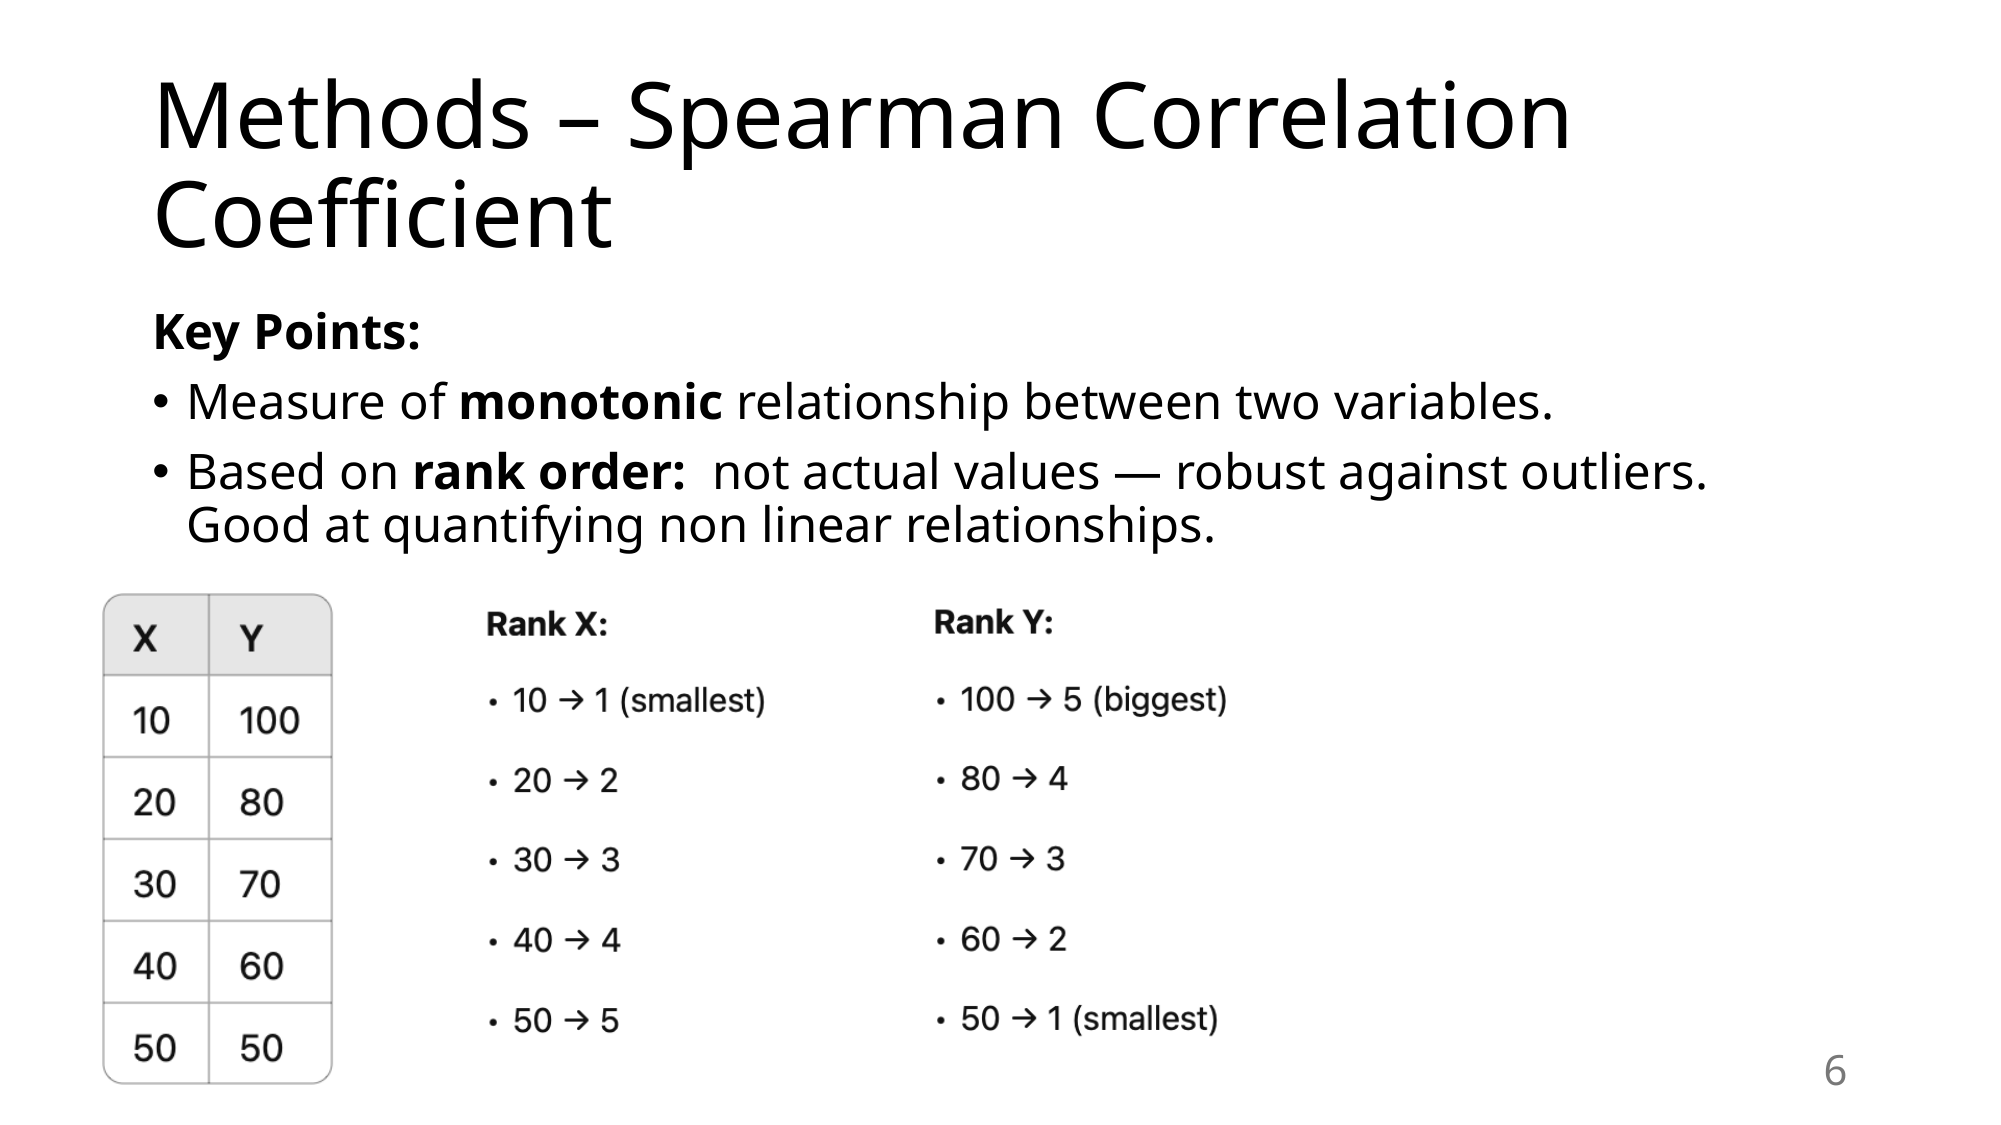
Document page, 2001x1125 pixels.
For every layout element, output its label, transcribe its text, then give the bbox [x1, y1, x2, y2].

list Key Points: Measure of monotonic relationship between two variables. Based on rank order: not actual values — robust against outliers. Good at quantifying non linear relationships. [137, 299, 1863, 563]
slide_number 6 [1412, 1042, 1863, 1103]
title Methods – Spearman Correlation Coefficient [137, 59, 1863, 278]
picture [402, 570, 1375, 1104]
picture [43, 577, 366, 1113]
